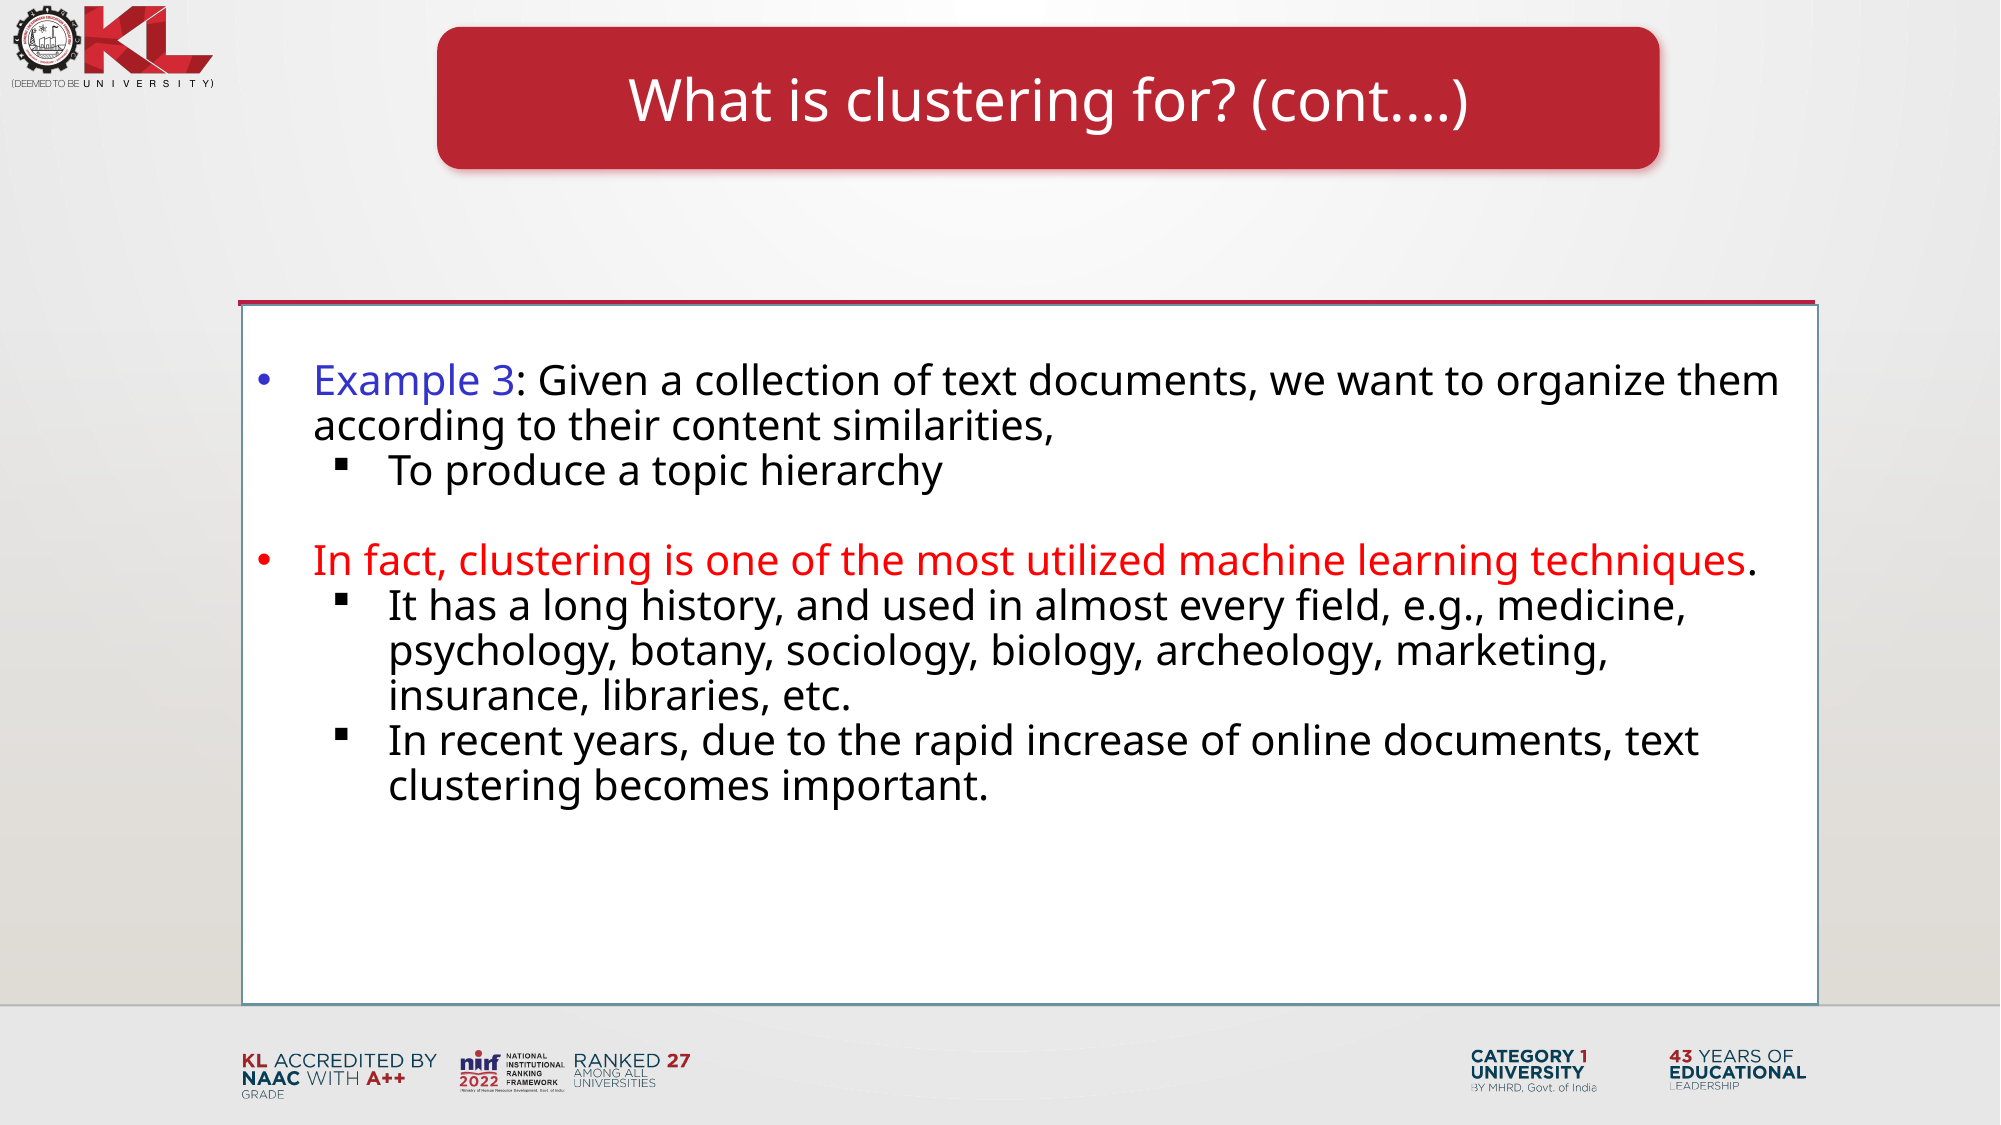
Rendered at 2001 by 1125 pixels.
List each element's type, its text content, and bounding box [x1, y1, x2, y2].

picture [12, 5, 213, 88]
text_box Example 3: Given a collection of text documents, we want to organize them according to their content similarities, To produce a topic hierarchy In fact, clustering is one of the most utilized machine learning techniques. It has a long history, and used in almost every field, e.g., medicine, psychology, botany, sociology, biology, archeology, marketing, insurance, libraries, etc. In recent years, due to the rapid increase of online documents, text clustering becomes important. [241, 304, 1819, 1006]
picture [1447, 1045, 1814, 1101]
text_box What is clustering for? (cont.…) [436, 25, 1661, 171]
picture [238, 1045, 716, 1103]
